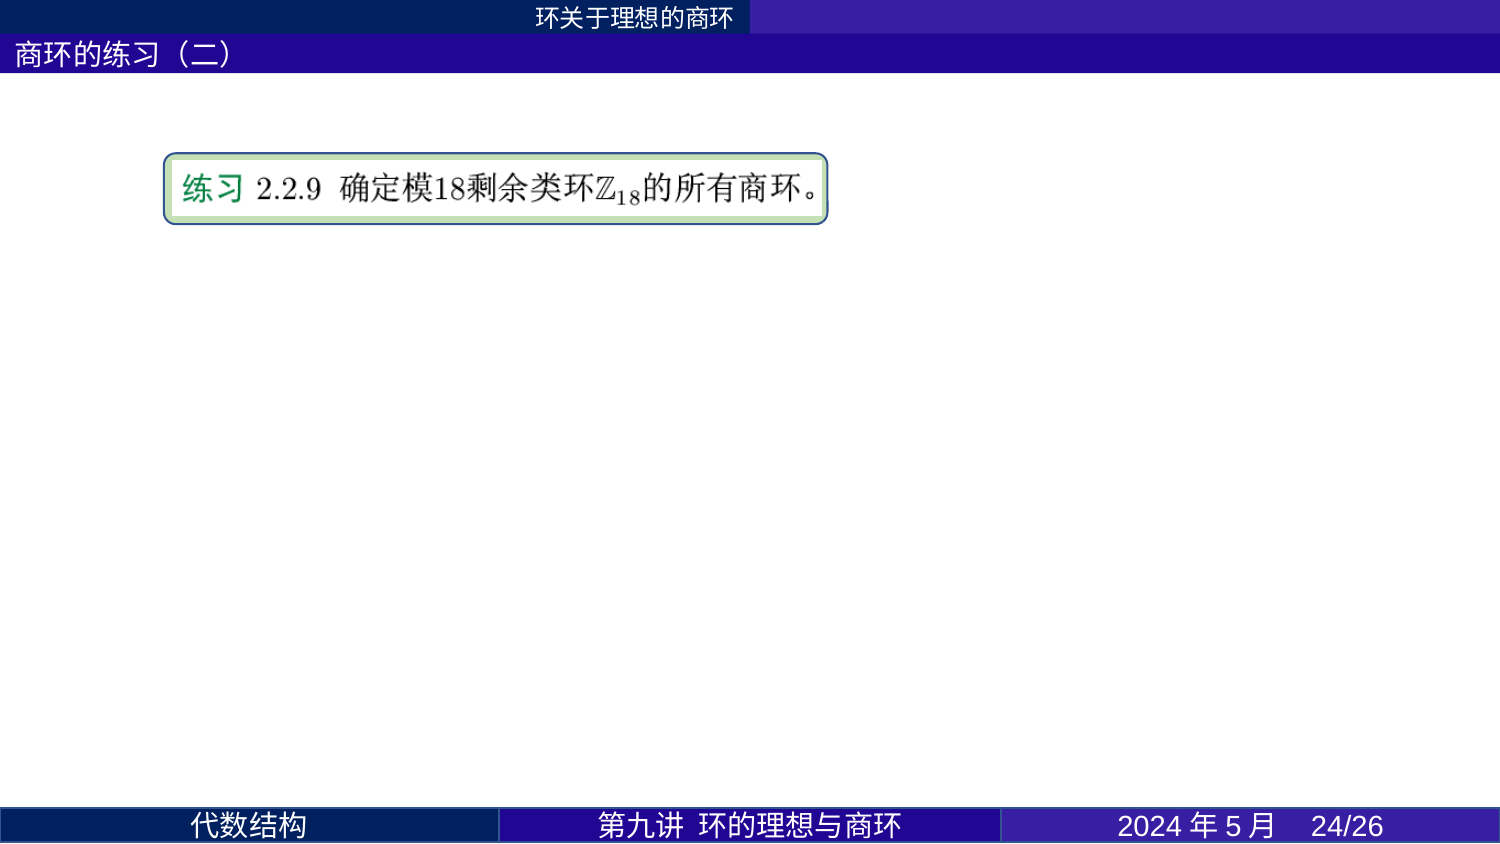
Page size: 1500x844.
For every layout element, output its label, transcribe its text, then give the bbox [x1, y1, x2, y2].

text_box 2024年5月 24/26 [1000, 807, 1500, 843]
text_box 代数结构 [0, 807, 498, 843]
text_box [749, 0, 1500, 33]
text_box 商环的练习（二） [0, 33, 1500, 74]
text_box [163, 153, 828, 225]
text_box 第九讲 环的理想与商环 [498, 807, 1000, 843]
text_box 环关于理想的商环 [0, 0, 749, 33]
